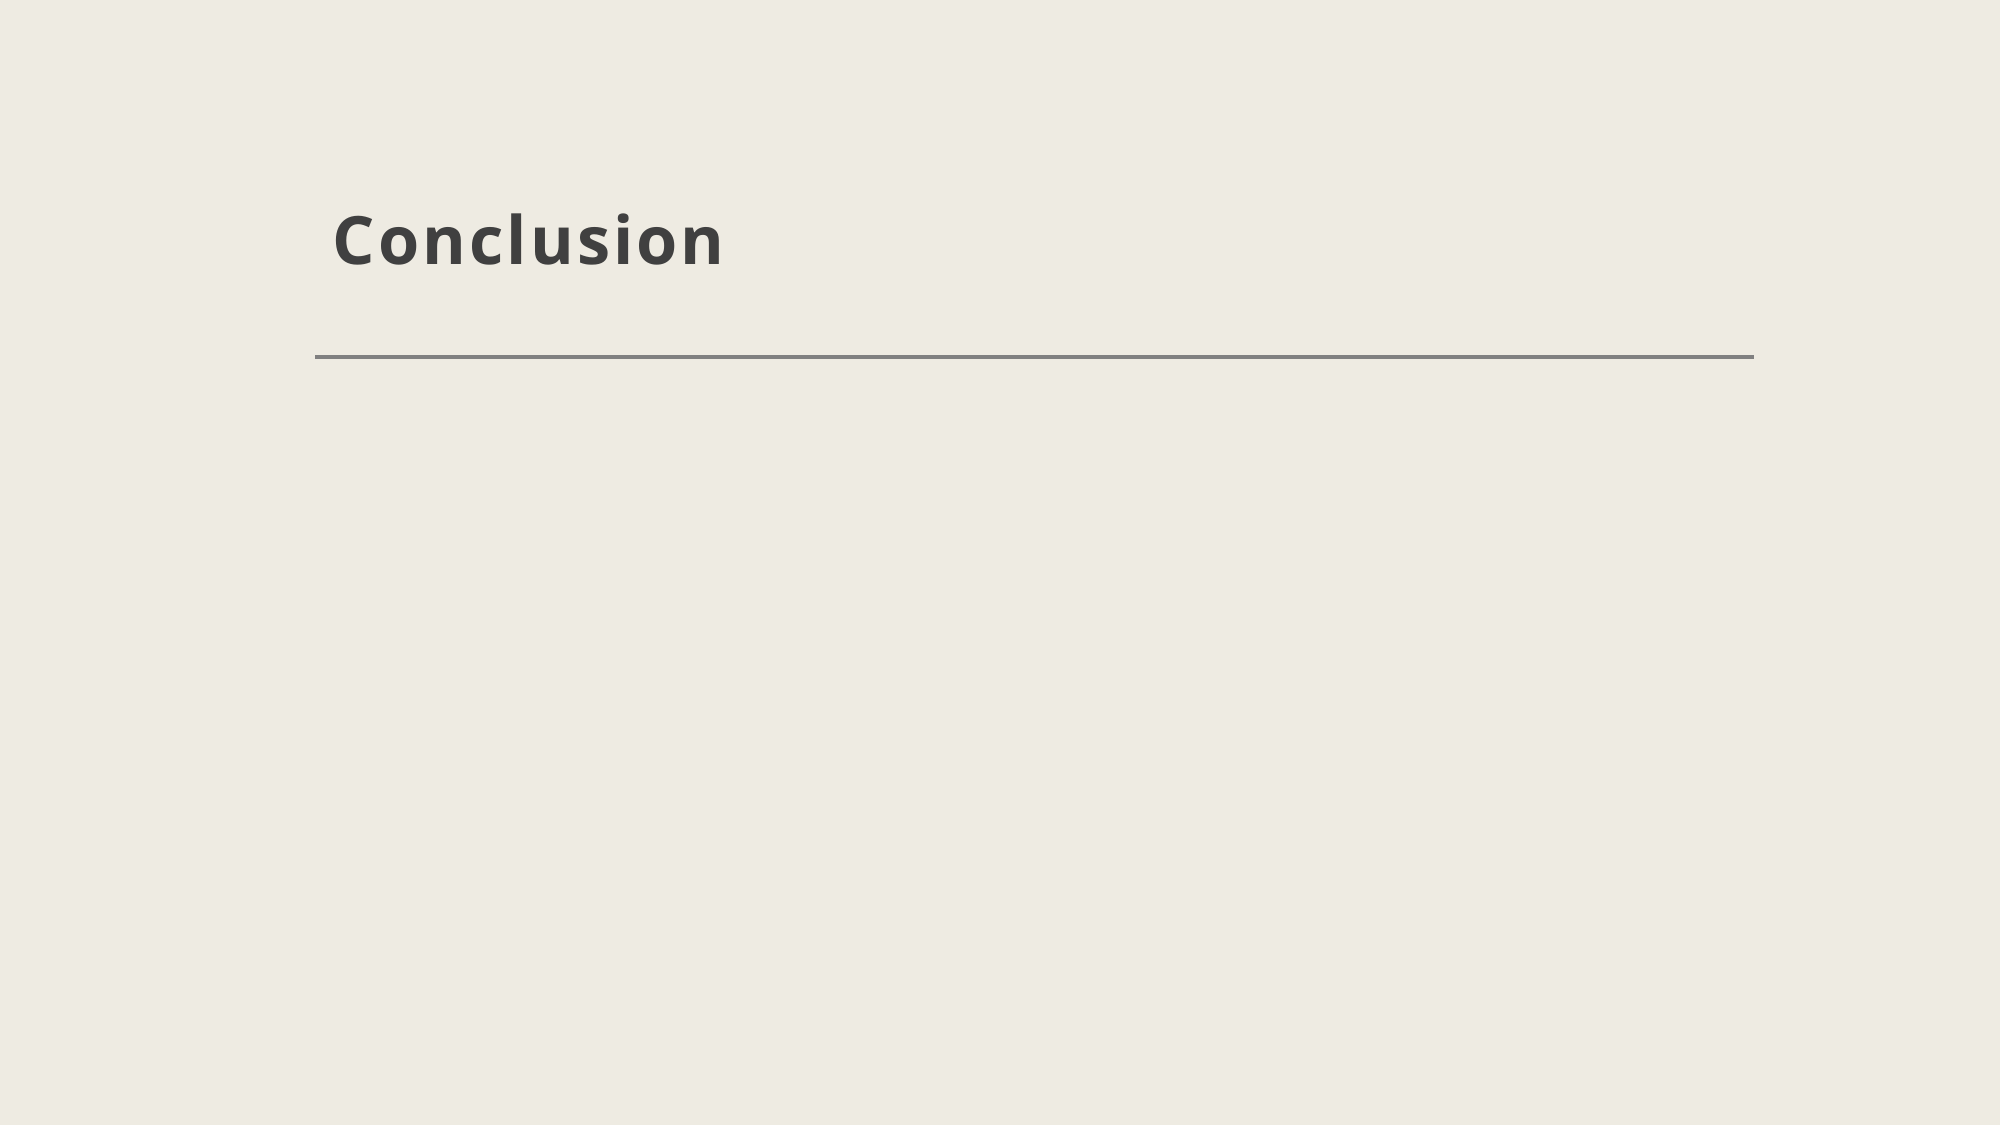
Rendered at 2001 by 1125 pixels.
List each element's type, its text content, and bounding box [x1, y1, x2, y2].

title Conclusion [315, 72, 1754, 294]
